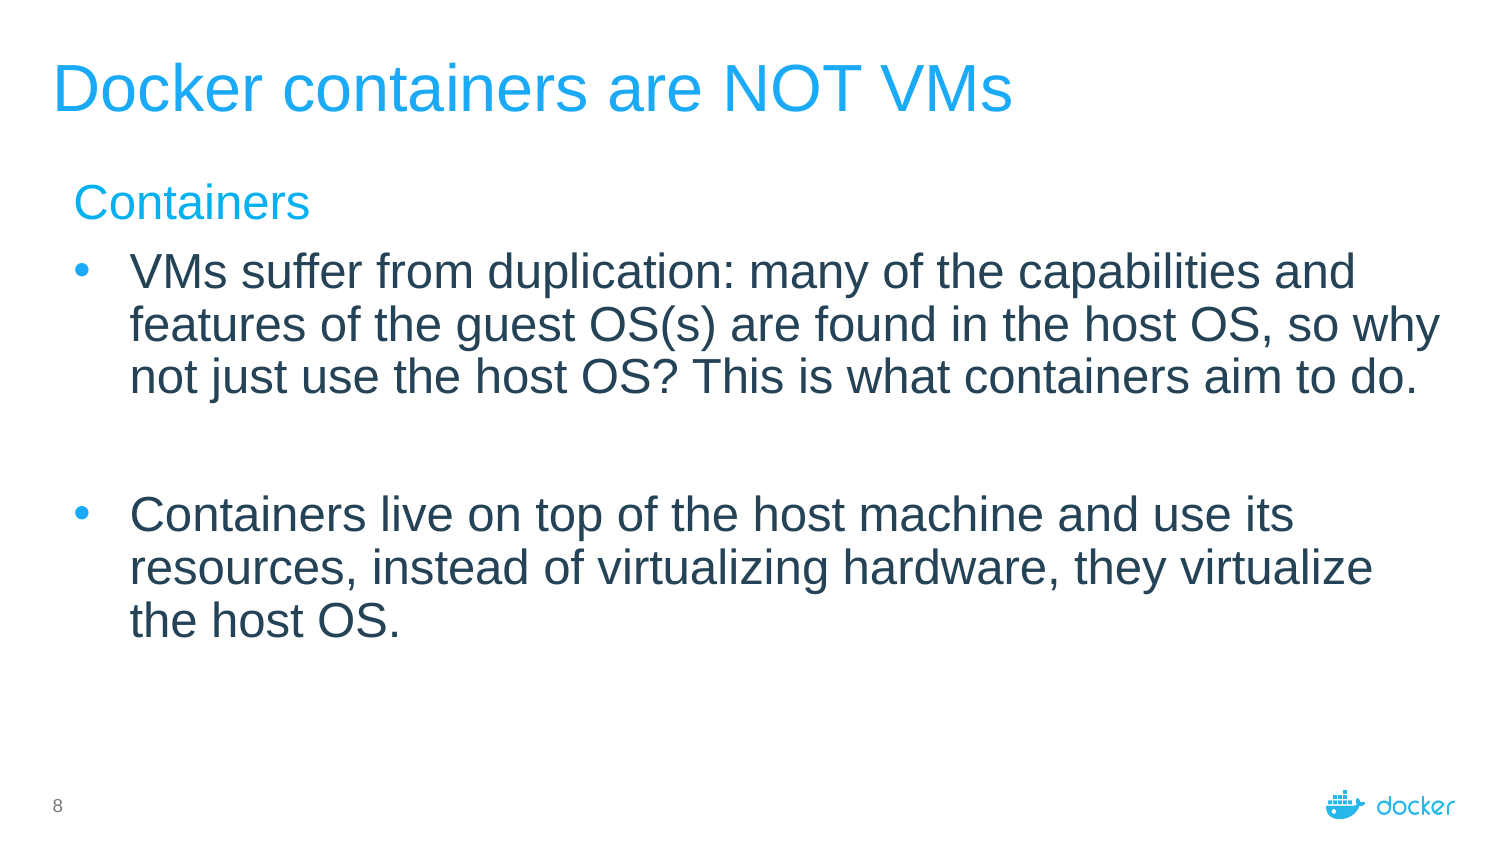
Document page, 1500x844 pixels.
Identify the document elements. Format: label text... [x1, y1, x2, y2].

title Docker containers are NOT VMs [37, 44, 1463, 124]
picture [1318, 785, 1463, 824]
list Containers VMs suffer from duplication: many of the capabilities and features of the guest OS(s) are found in the host OS, so why not just use the host OS? This is what containers aim to do. Containers live on top of the host machine and use its resources, instead of virtualizing hardware, they virtualize the host OS. [37, 162, 1463, 409]
slide_number 8 [37, 782, 393, 828]
